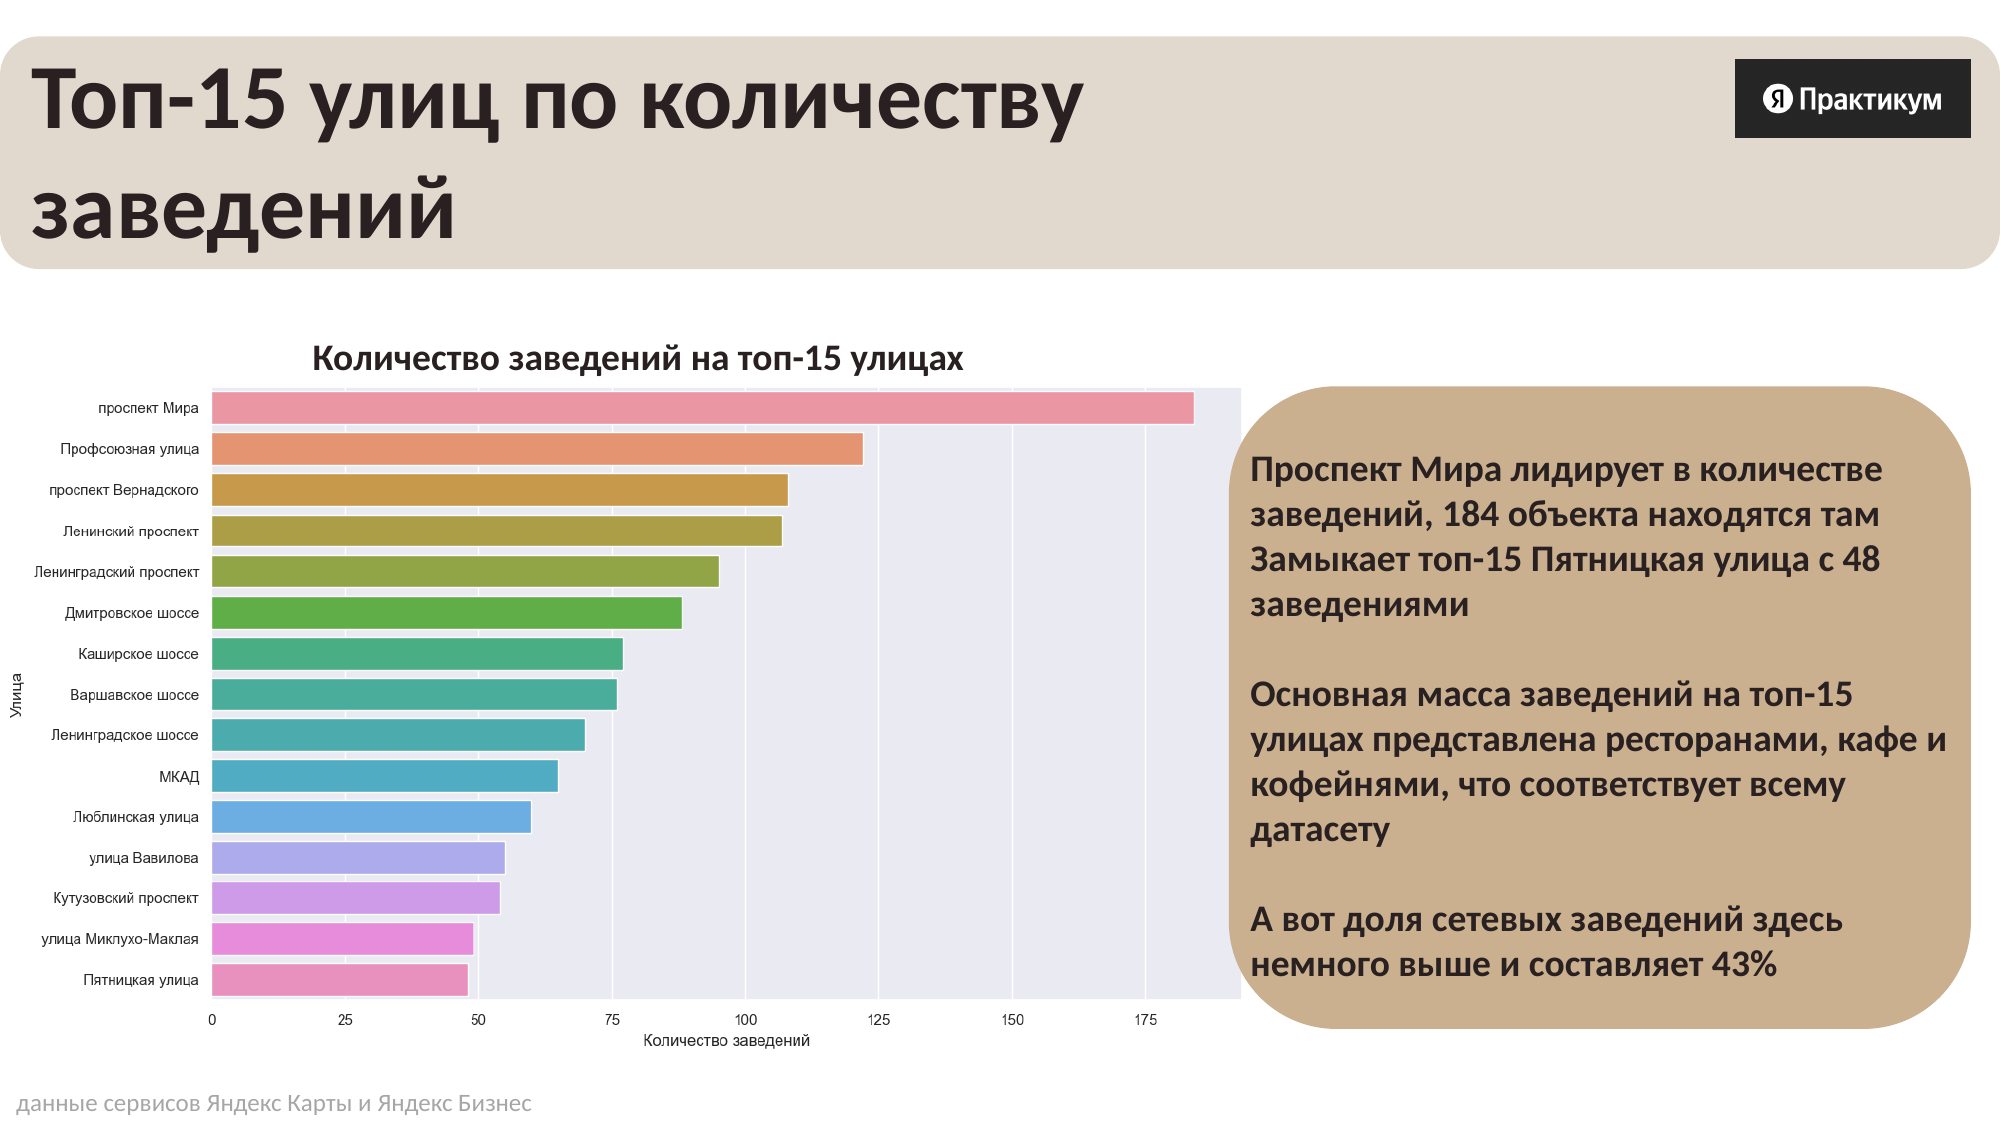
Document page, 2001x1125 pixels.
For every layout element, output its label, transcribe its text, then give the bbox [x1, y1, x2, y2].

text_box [0, 29, 2000, 269]
text_box данные сервисов Яндекс Карты и Яндекс Бизнес [1, 1079, 799, 1124]
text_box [0, 325, 1971, 1057]
